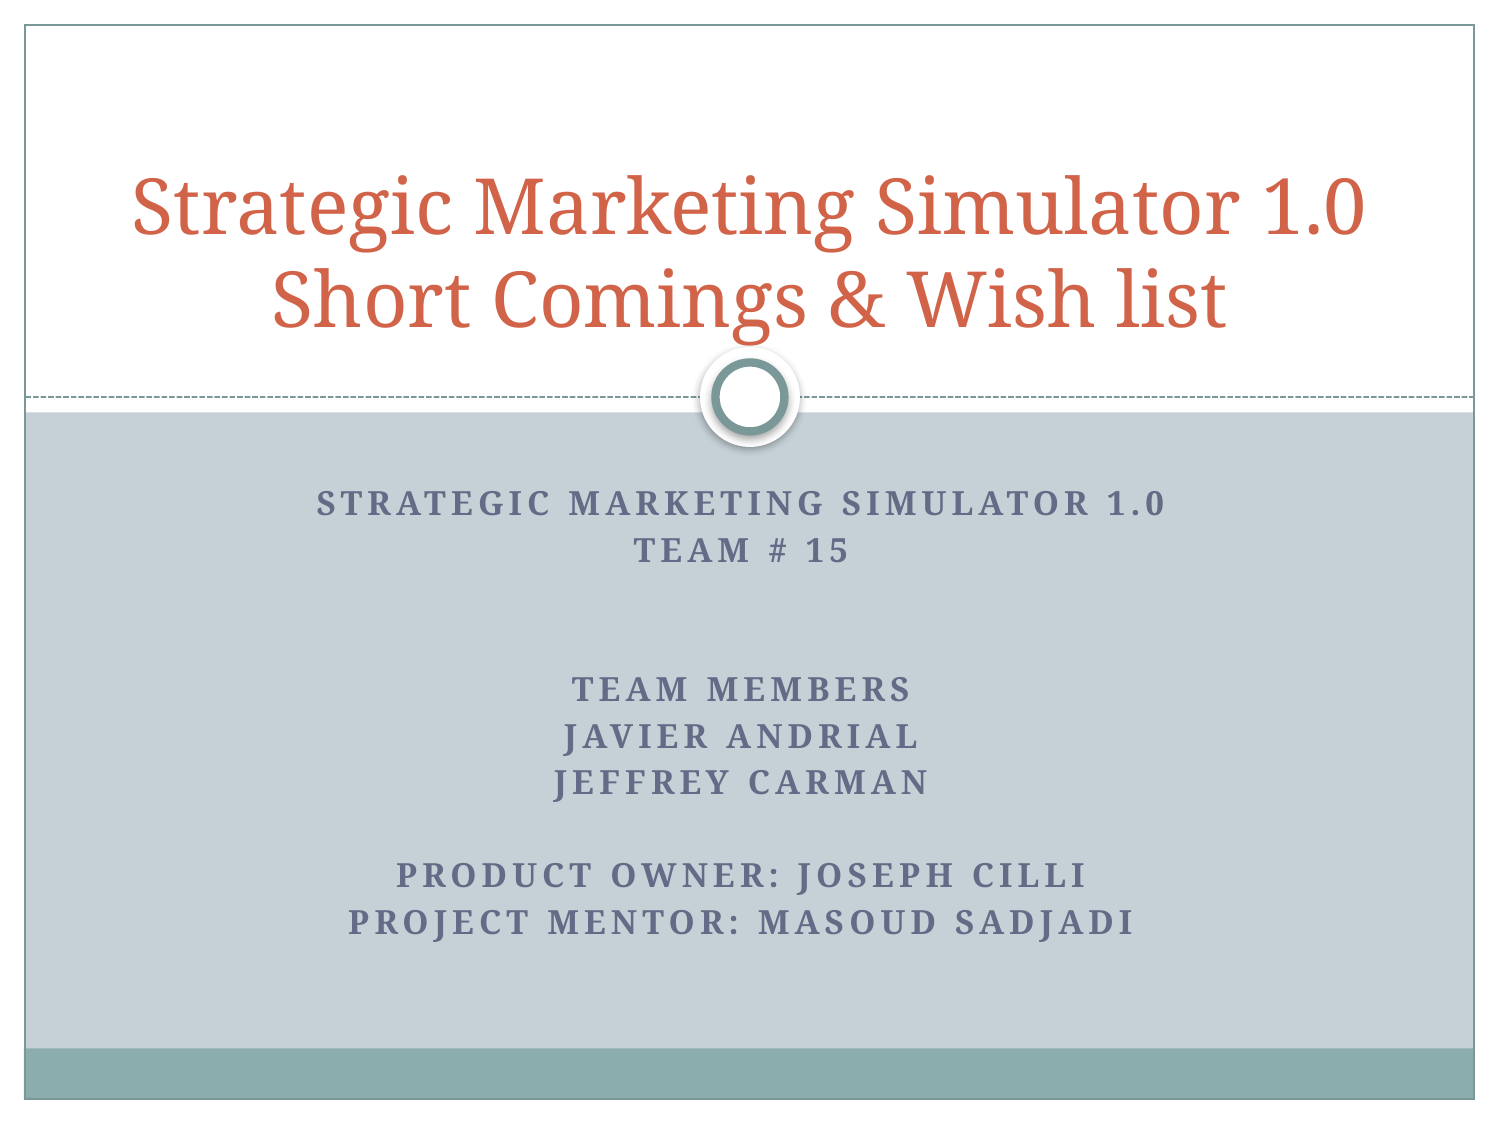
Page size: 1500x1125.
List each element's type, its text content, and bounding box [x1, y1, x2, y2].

text_box Strategic Marketing Simulator 1.0 Team # 15 Team Members Javier Andrial Jeffrey Carman Product Owner: Joseph Cilli Project Mentor: Masoud Sadjadi [162, 474, 1320, 976]
title Strategic Marketing Simulator 1.0 Short Comings & Wish list [112, 62, 1388, 350]
